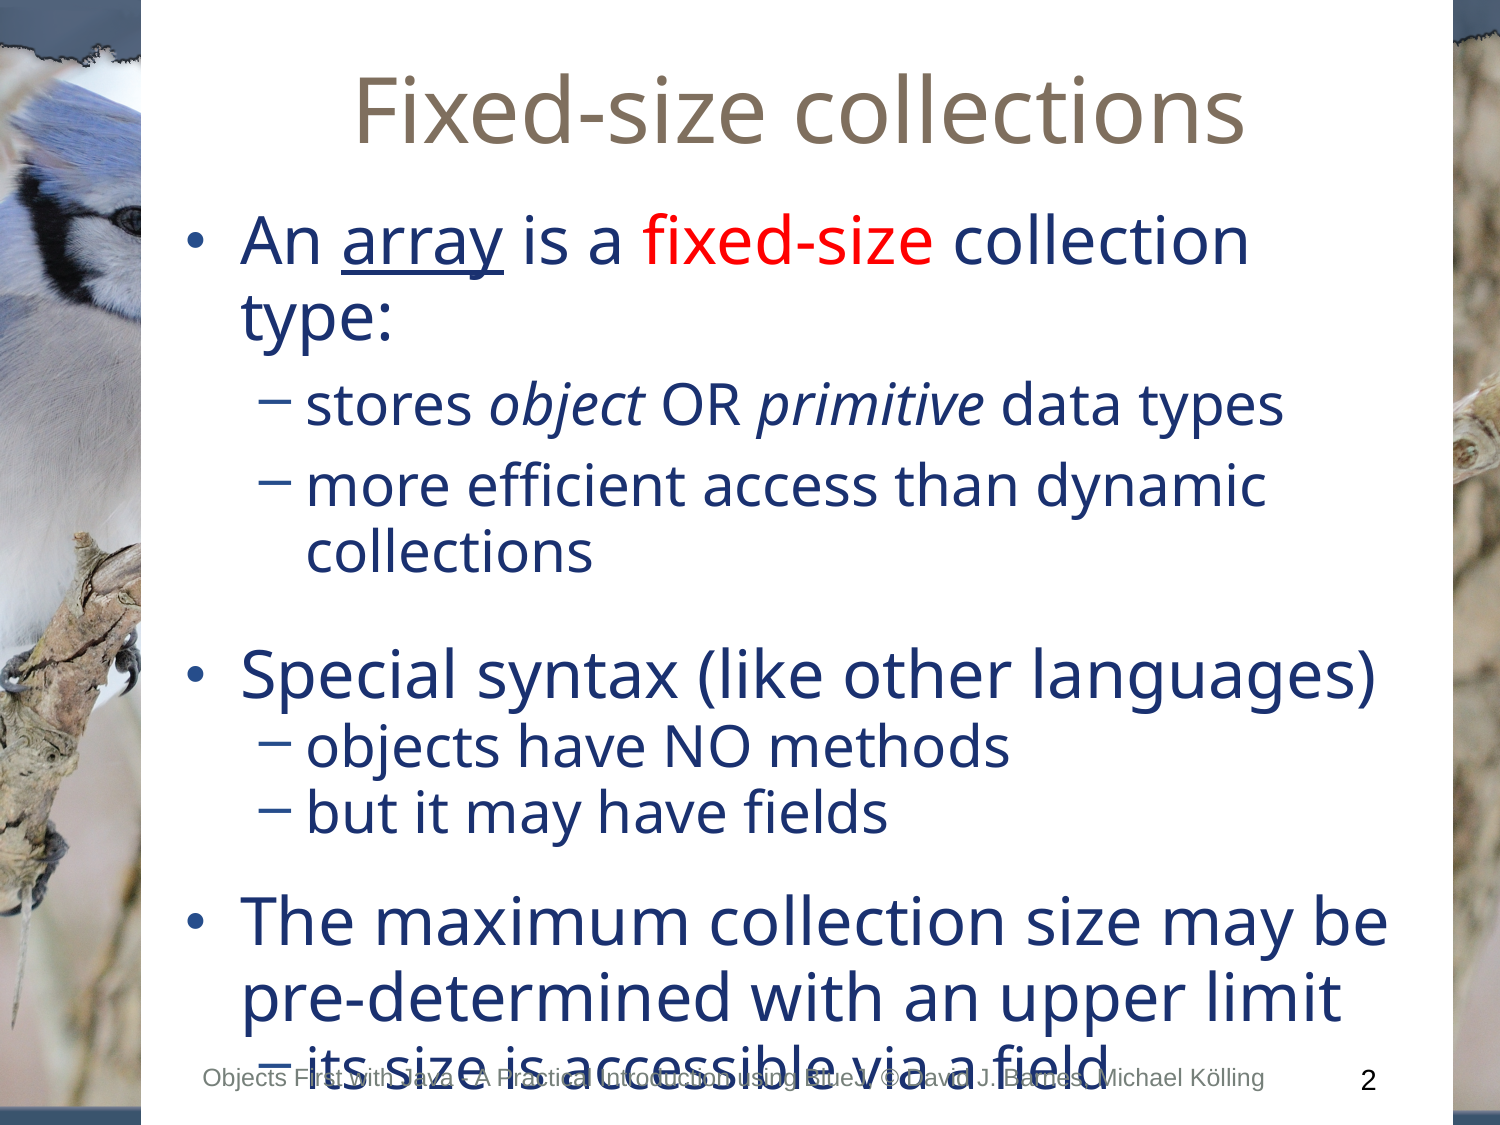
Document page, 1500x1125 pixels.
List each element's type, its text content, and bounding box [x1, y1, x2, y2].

picture [1453, 0, 1500, 1125]
text_box Objects First with Java - A Practical Introduction using BlueJ, © David J. Barnes, Michael Kölling [187, 1054, 1325, 1105]
list An array is a fixed-size collection type: stores object OR primitive data types more efficient access than dynamic collections Special syntax (like other languages) objects have NO methods but it may have fields The maximum collection size may be pre-determined with an upper limit its size is accessible via a field [168, 196, 1432, 1055]
title Fixed-size collections [162, 38, 1438, 176]
picture [0, 0, 141, 1125]
